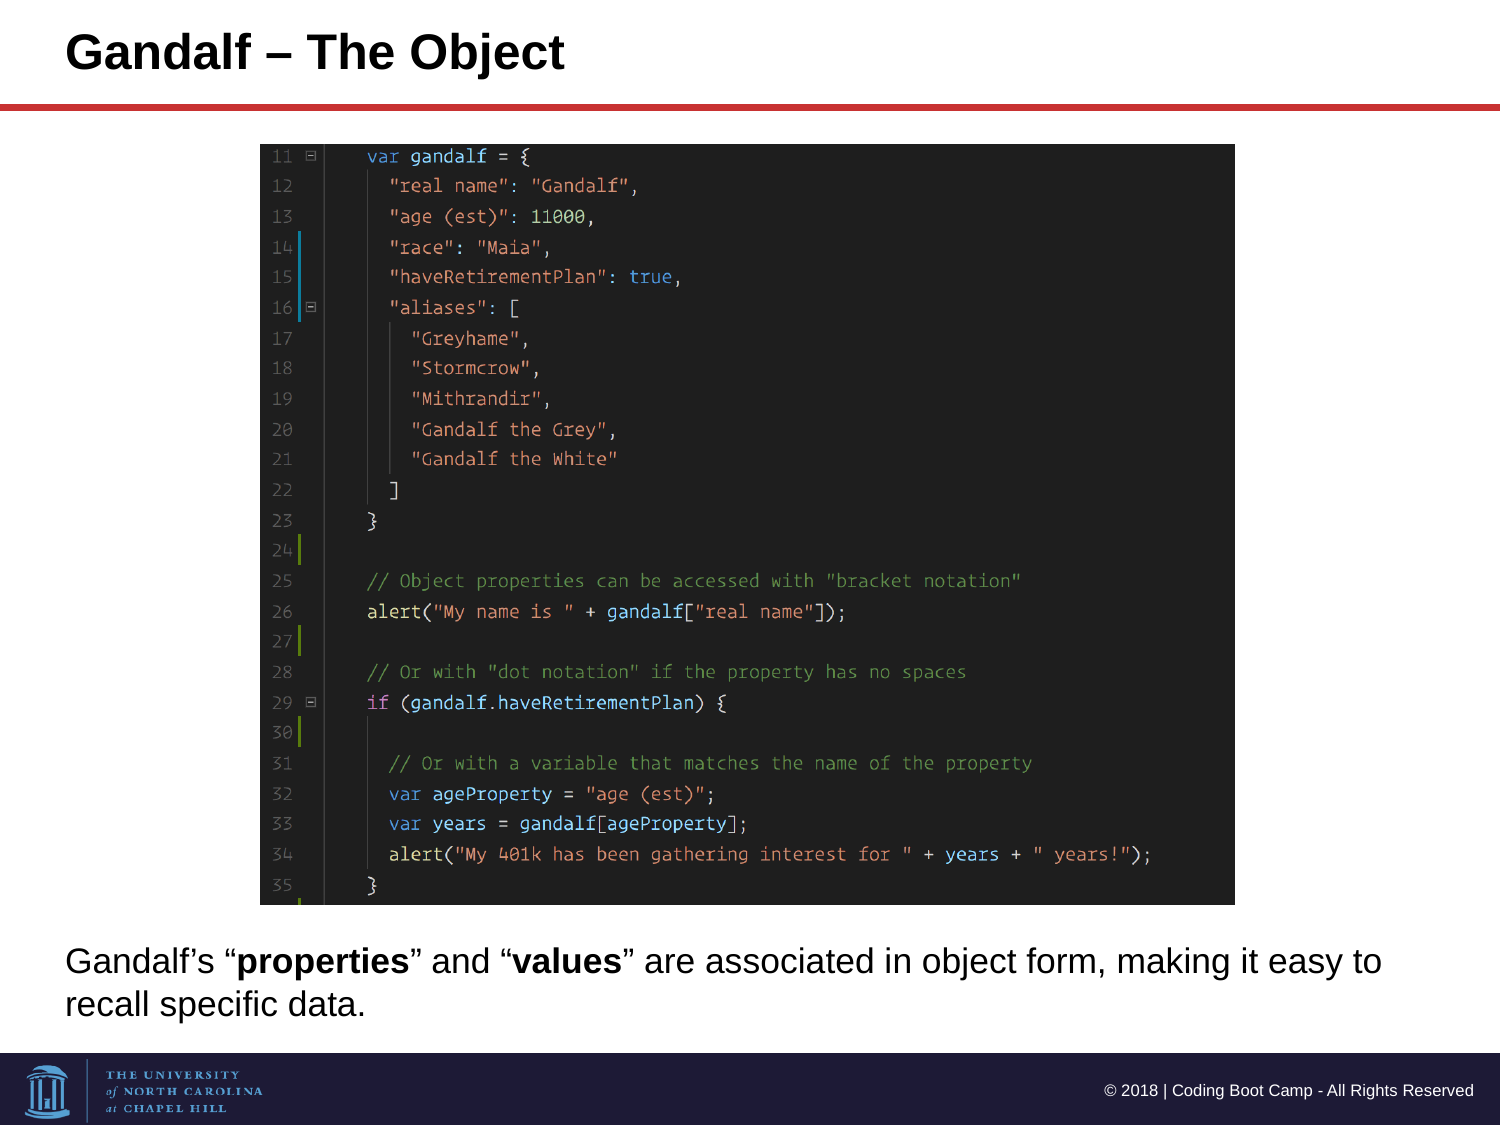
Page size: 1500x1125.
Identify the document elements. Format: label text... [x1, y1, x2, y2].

picture [24, 1058, 263, 1123]
picture [259, 144, 1235, 905]
text_box Gandalf’s “properties” and “values” are associated in object form, making it easy to recall specific data. [49, 930, 1445, 1031]
title Gandalf – The Object [50, 0, 1458, 108]
